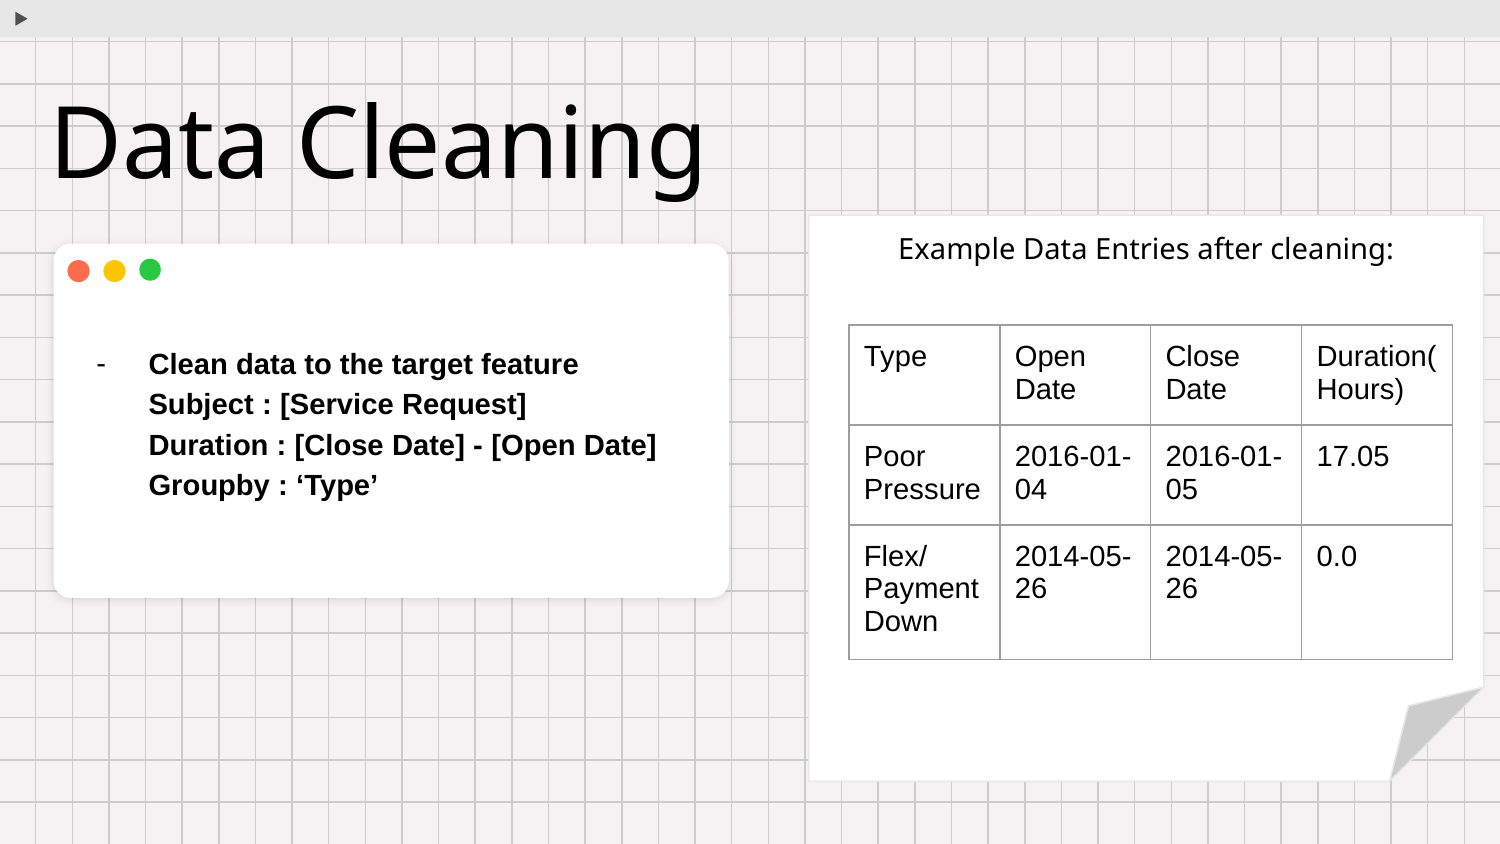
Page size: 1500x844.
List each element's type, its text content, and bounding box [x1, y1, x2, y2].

table_cell 2016-01-05 [1151, 426, 1301, 524]
table_header Close Date [1151, 326, 1301, 424]
text_box Clean data to the target feature Subject : [Service Request] Duration : [Close Date] - [Open Date] Groupby : ‘Type’ [53, 243, 729, 598]
table_header Open Date [1001, 326, 1150, 424]
table_cell 0.0 [1302, 526, 1452, 659]
table_cell 2014-05-26 [1001, 526, 1150, 659]
table_cell 2014-05-26 [1151, 526, 1301, 659]
text_box [103, 260, 126, 283]
table_cell Poor Pressure [850, 426, 999, 524]
text_box Example Data Entries after cleaning: [808, 215, 1484, 782]
table_cell 17.05 [1302, 426, 1452, 524]
table_header Duration(Hours) [1302, 326, 1452, 424]
table_cell Flex/Payment Down [850, 526, 999, 659]
table_cell 2016-01-04 [1001, 426, 1150, 524]
title Data Cleaning [34, 76, 1027, 248]
text_box [67, 260, 90, 283]
text_box [139, 258, 161, 281]
table_header Type [850, 326, 999, 424]
